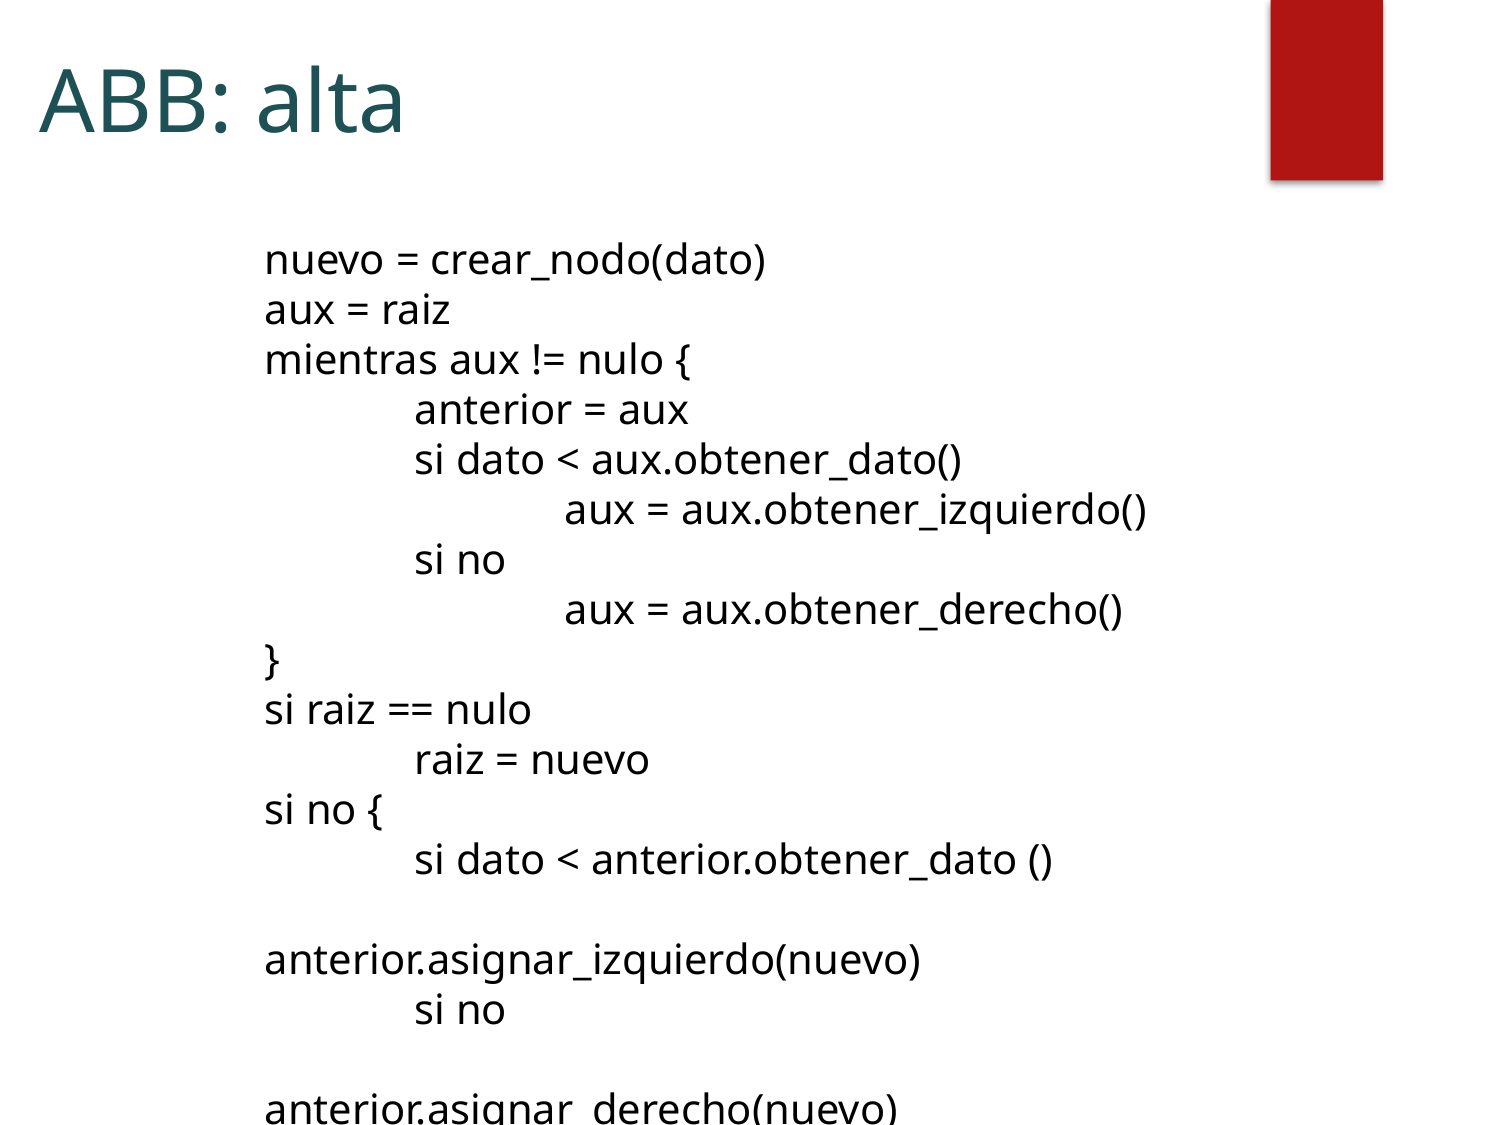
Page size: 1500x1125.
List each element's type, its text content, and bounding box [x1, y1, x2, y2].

text_box nuevo = crear_nodo(dato) aux = raiz mientras aux != nulo { anterior = aux si dato < aux.obtener_dato() aux = aux.obtener_izquierdo() si no aux = aux.obtener_derecho() } si raiz == nulo raiz = nuevo si no { si dato < anterior.obtener_dato () anterior.asignar_izquierdo(nuevo) si no anterior.asignar_derecho(nuevo) } [249, 224, 1213, 1125]
title ABB: alta [24, 37, 1375, 288]
